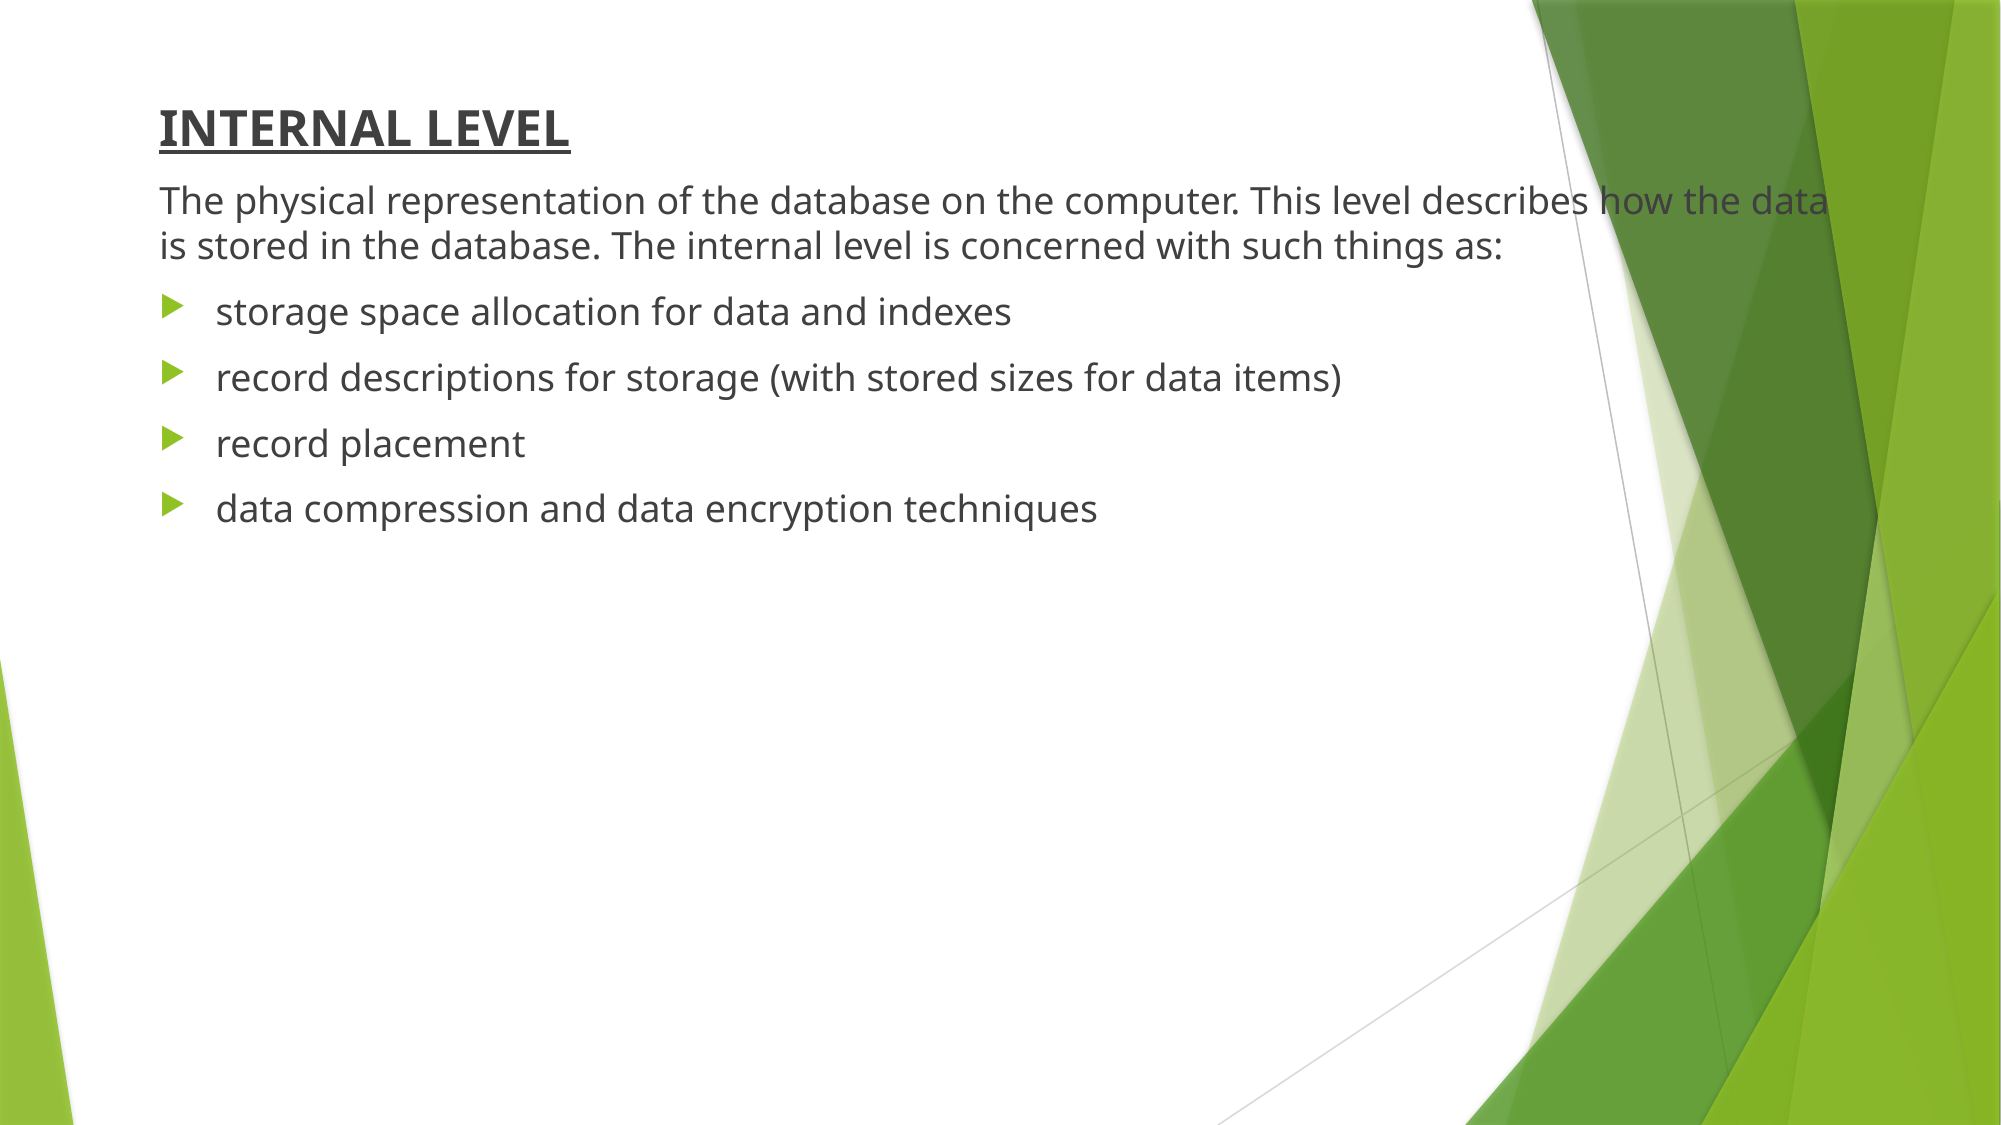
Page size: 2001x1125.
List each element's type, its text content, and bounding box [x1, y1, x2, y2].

list INTERNAL LEVEL The physical representation of the database on the computer. This level describes how the data is stored in the database. The internal level is concerned with such things as: storage space allocation for data and indexes record descriptions for storage (with stored sizes for data items) record placement data compression and data encryption techniques [144, 88, 1870, 1007]
